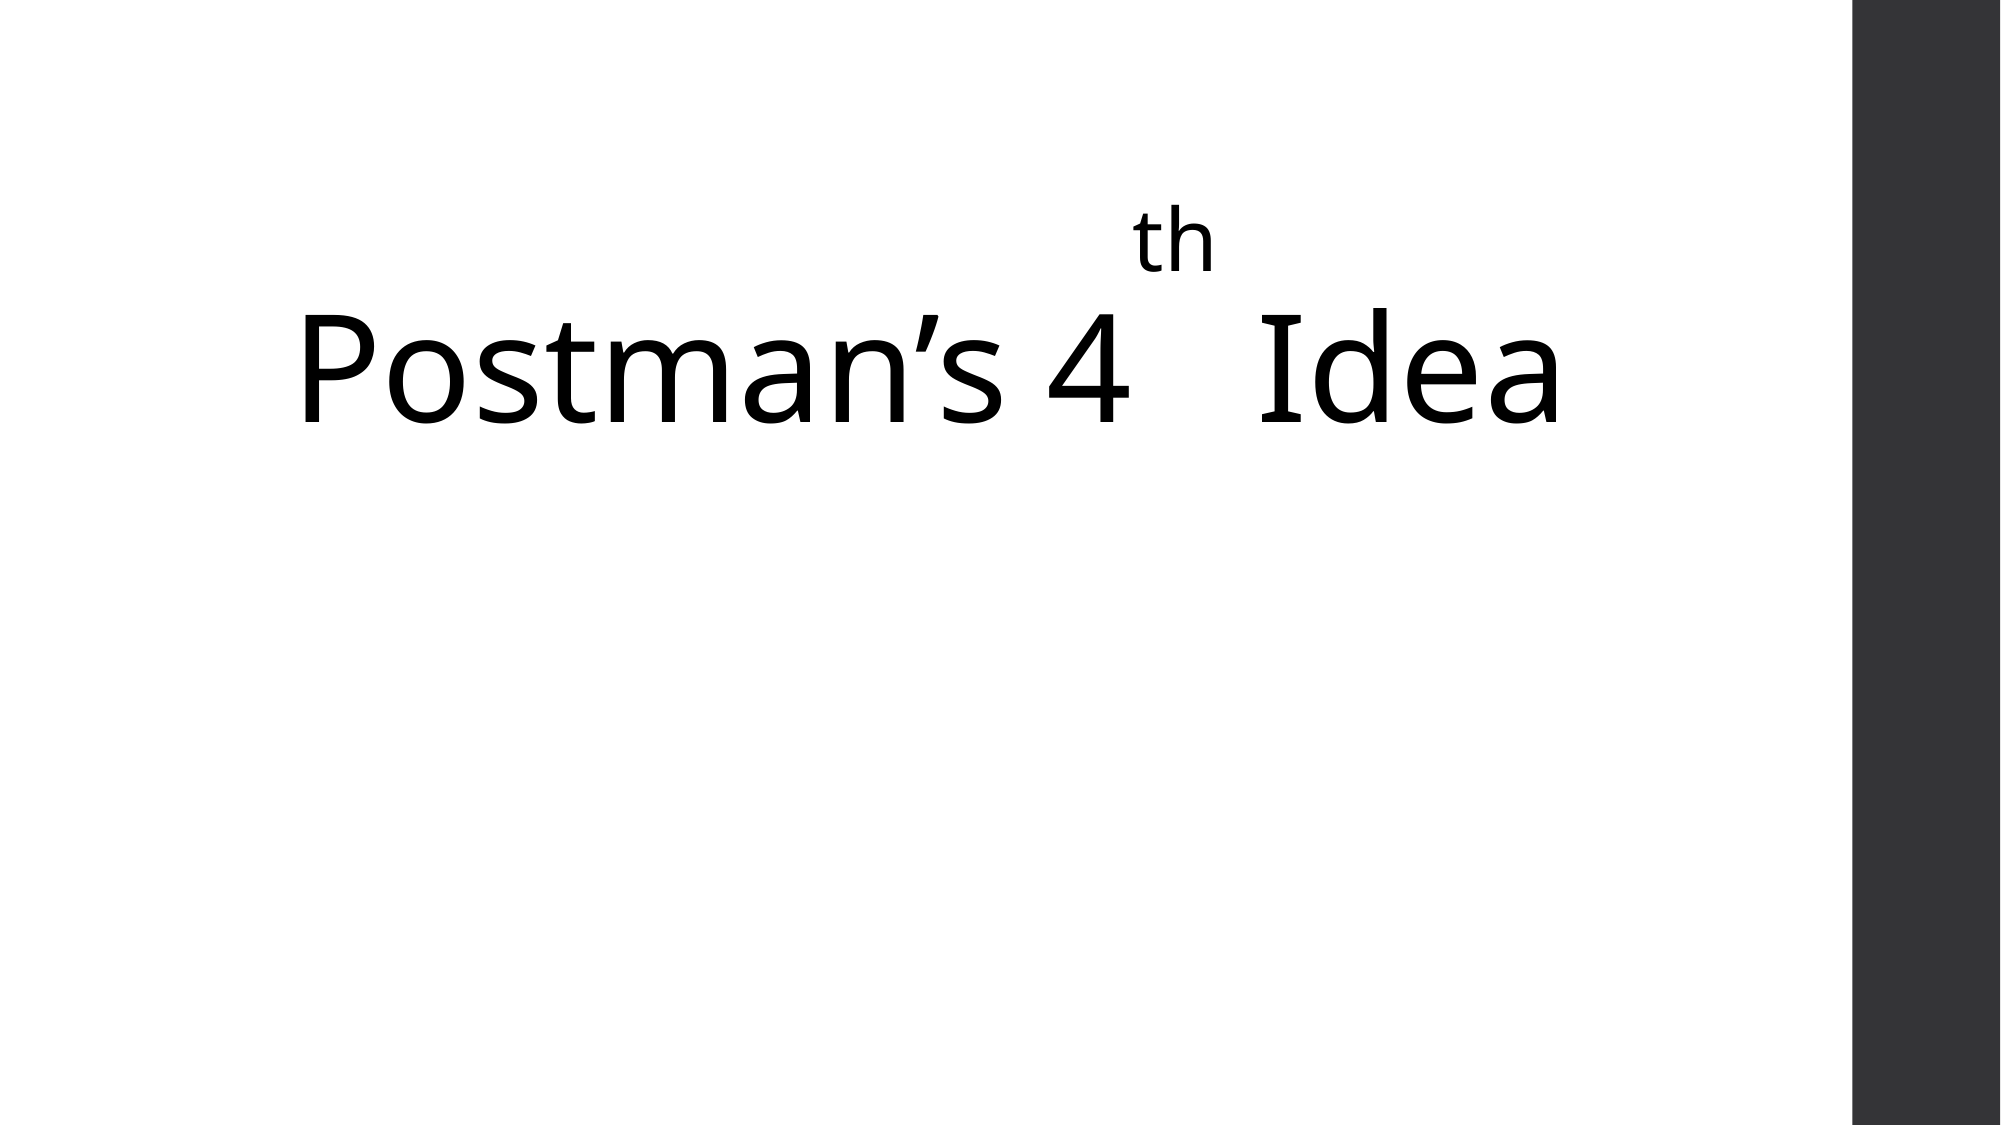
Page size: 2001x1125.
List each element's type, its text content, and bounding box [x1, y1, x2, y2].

text_box Postman’s 4th Idea [135, 209, 1725, 428]
